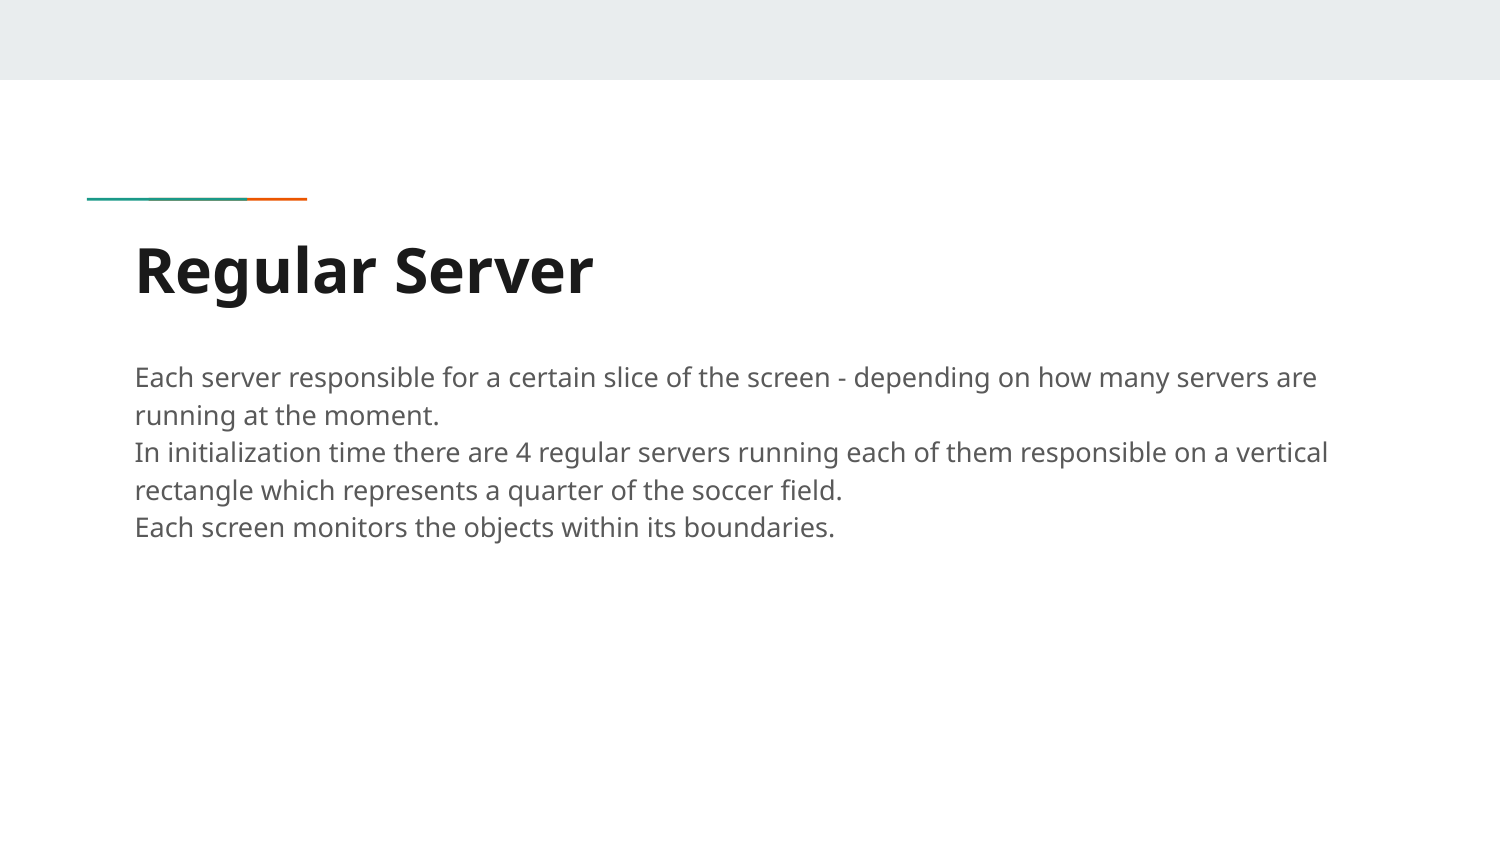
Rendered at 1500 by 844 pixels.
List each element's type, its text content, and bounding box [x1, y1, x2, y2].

list Each server responsible for a certain slice of the screen - depending on how many servers are running at the moment. In initialization time there are 4 regular servers running each of them responsible on a vertical rectangle which represents a quarter of the soccer field. Each screen monitors the objects within its boundaries. [119, 341, 1381, 712]
title Regular Server [119, 216, 1381, 305]
